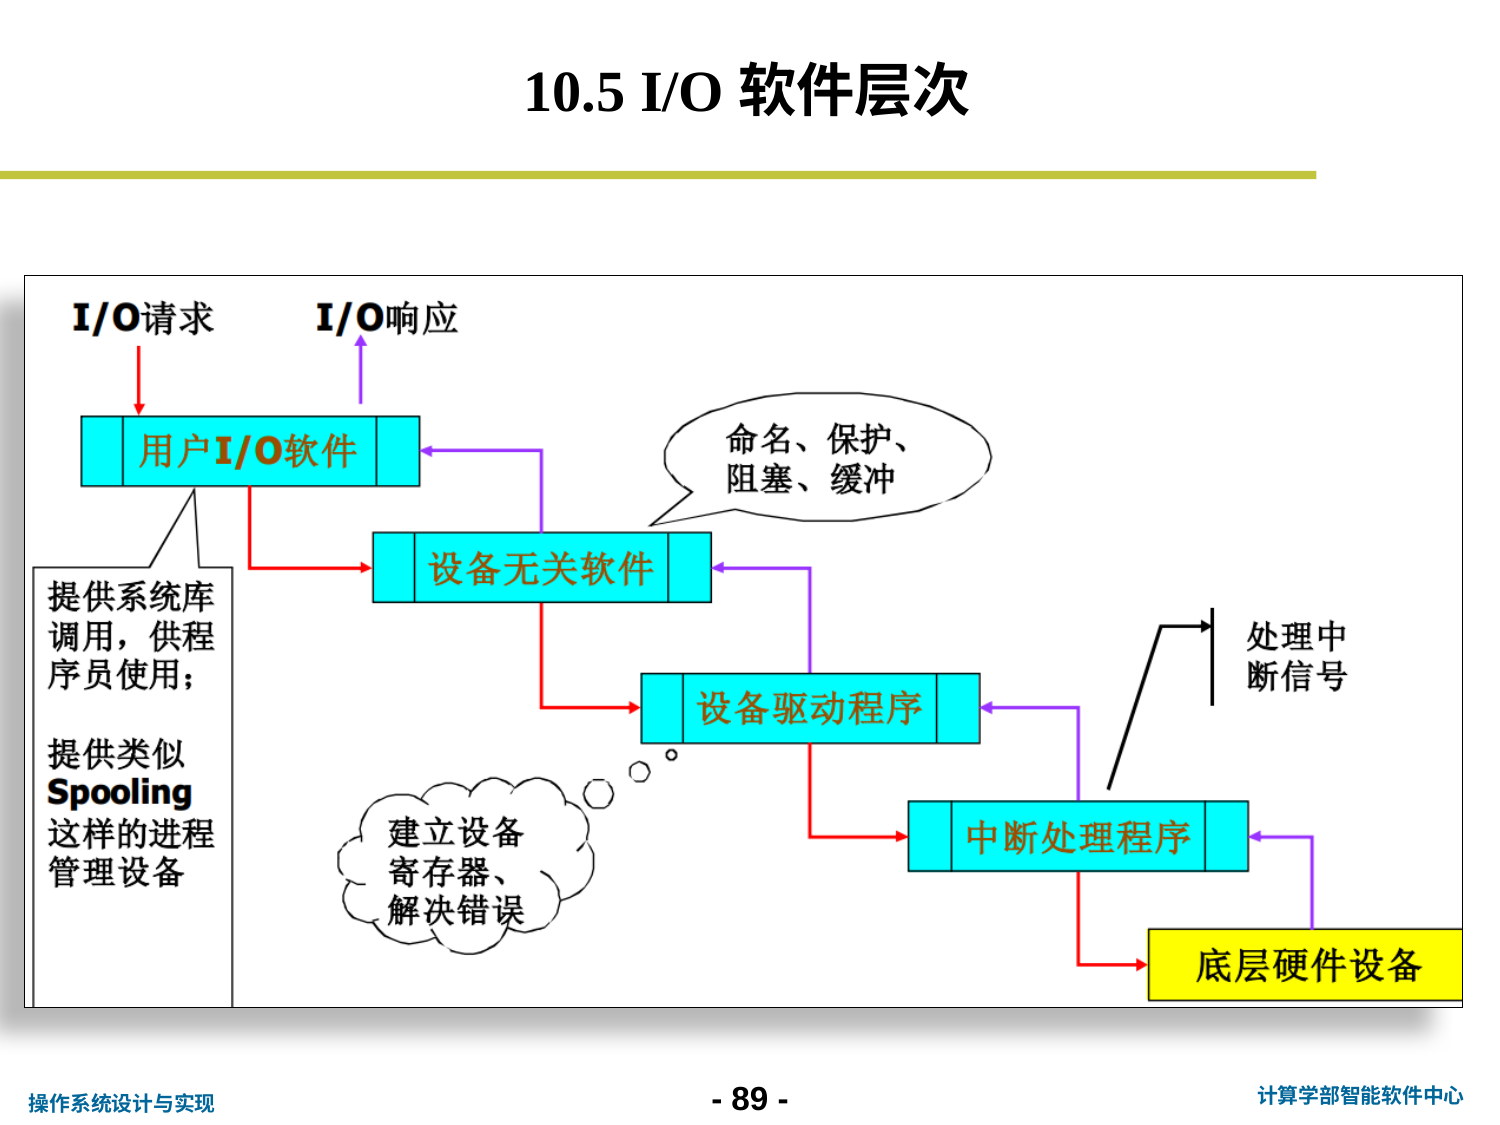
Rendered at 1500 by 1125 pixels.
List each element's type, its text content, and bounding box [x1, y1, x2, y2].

picture [24, 274, 1463, 1008]
text_box 10.5 I/O软件层次 [508, 24, 986, 131]
